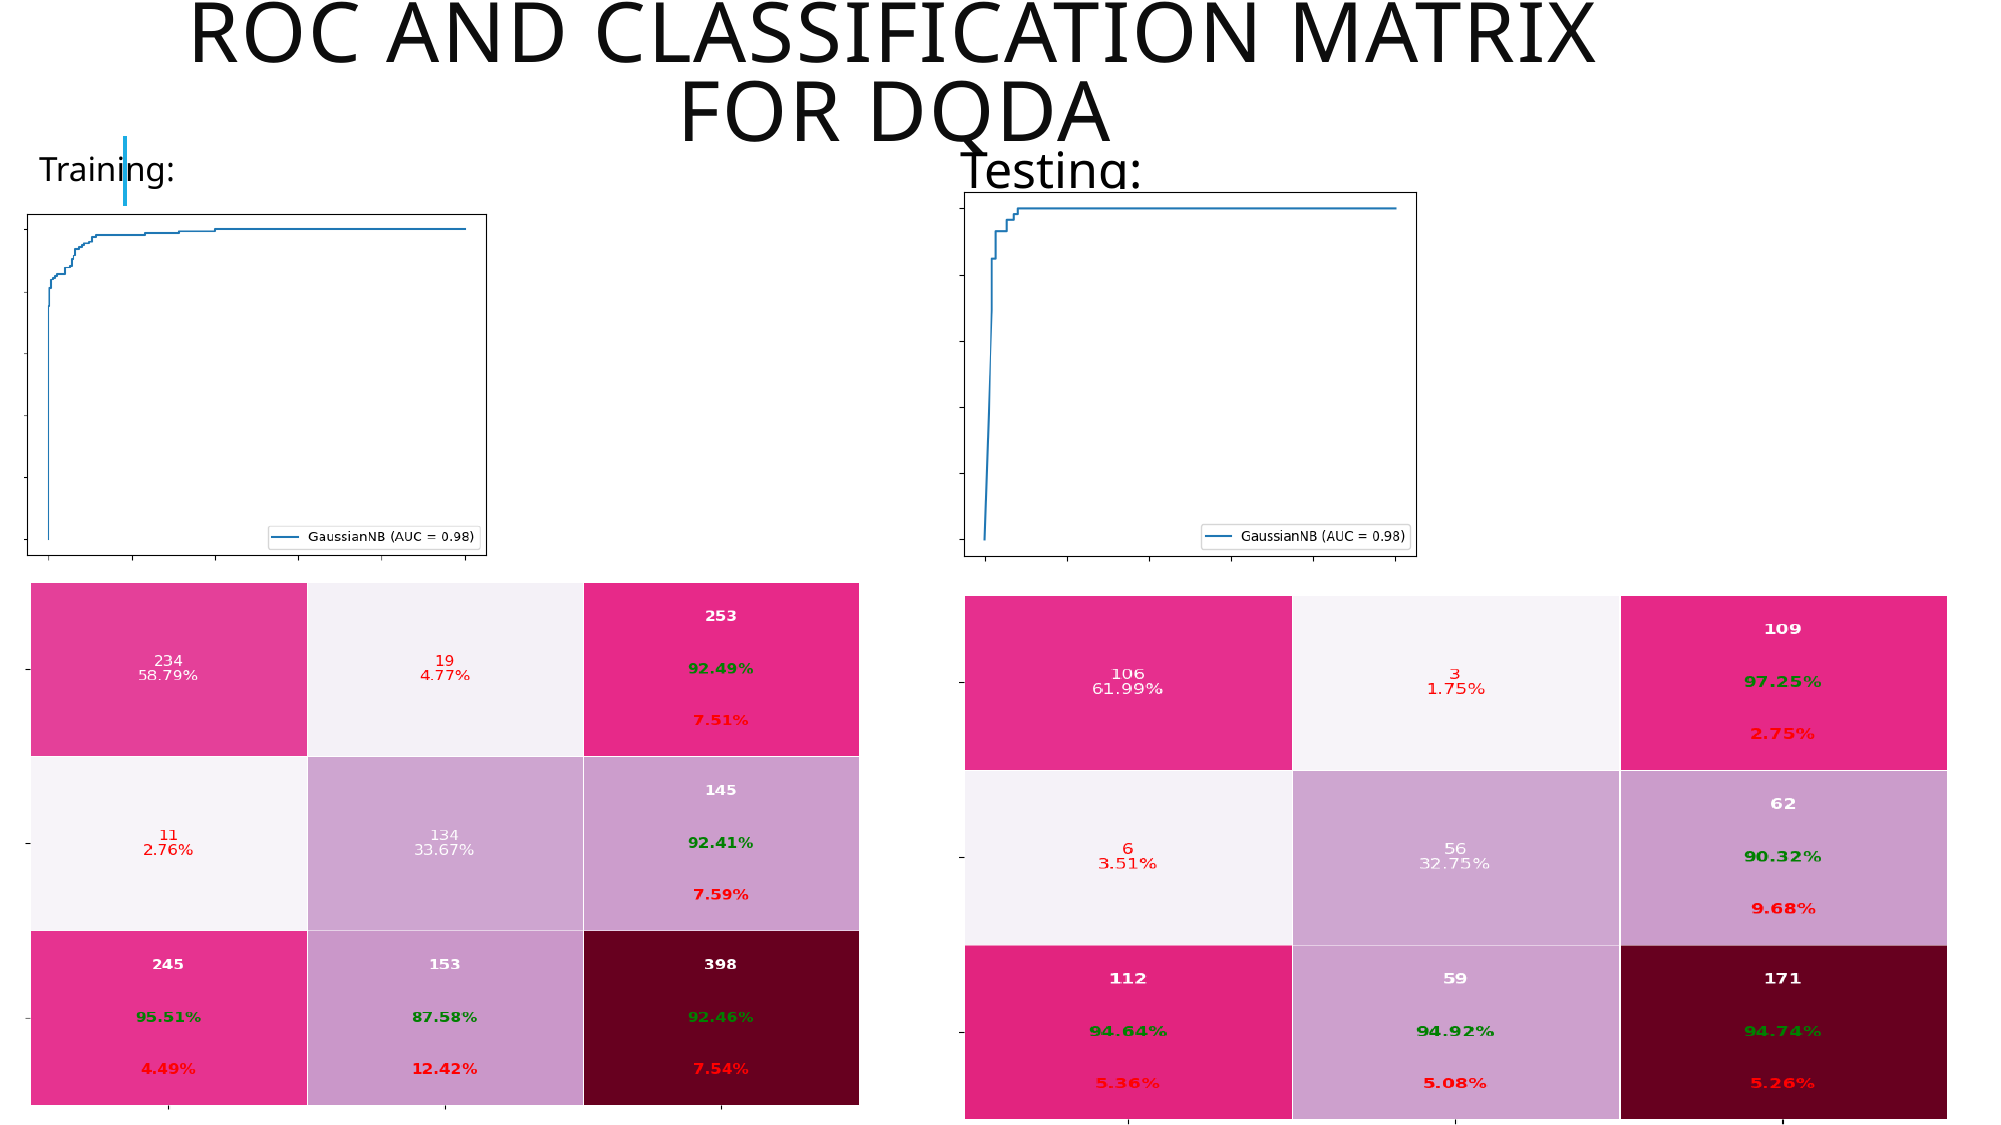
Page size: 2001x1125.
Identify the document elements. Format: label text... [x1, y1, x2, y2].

picture [958, 592, 1956, 1125]
list Testing: [937, 137, 1934, 1107]
picture [23, 206, 493, 563]
picture [23, 579, 866, 1113]
title Roc and Classification matrix for DQDA [168, 18, 1621, 138]
picture [958, 189, 1427, 563]
list Training: [24, 137, 888, 1107]
